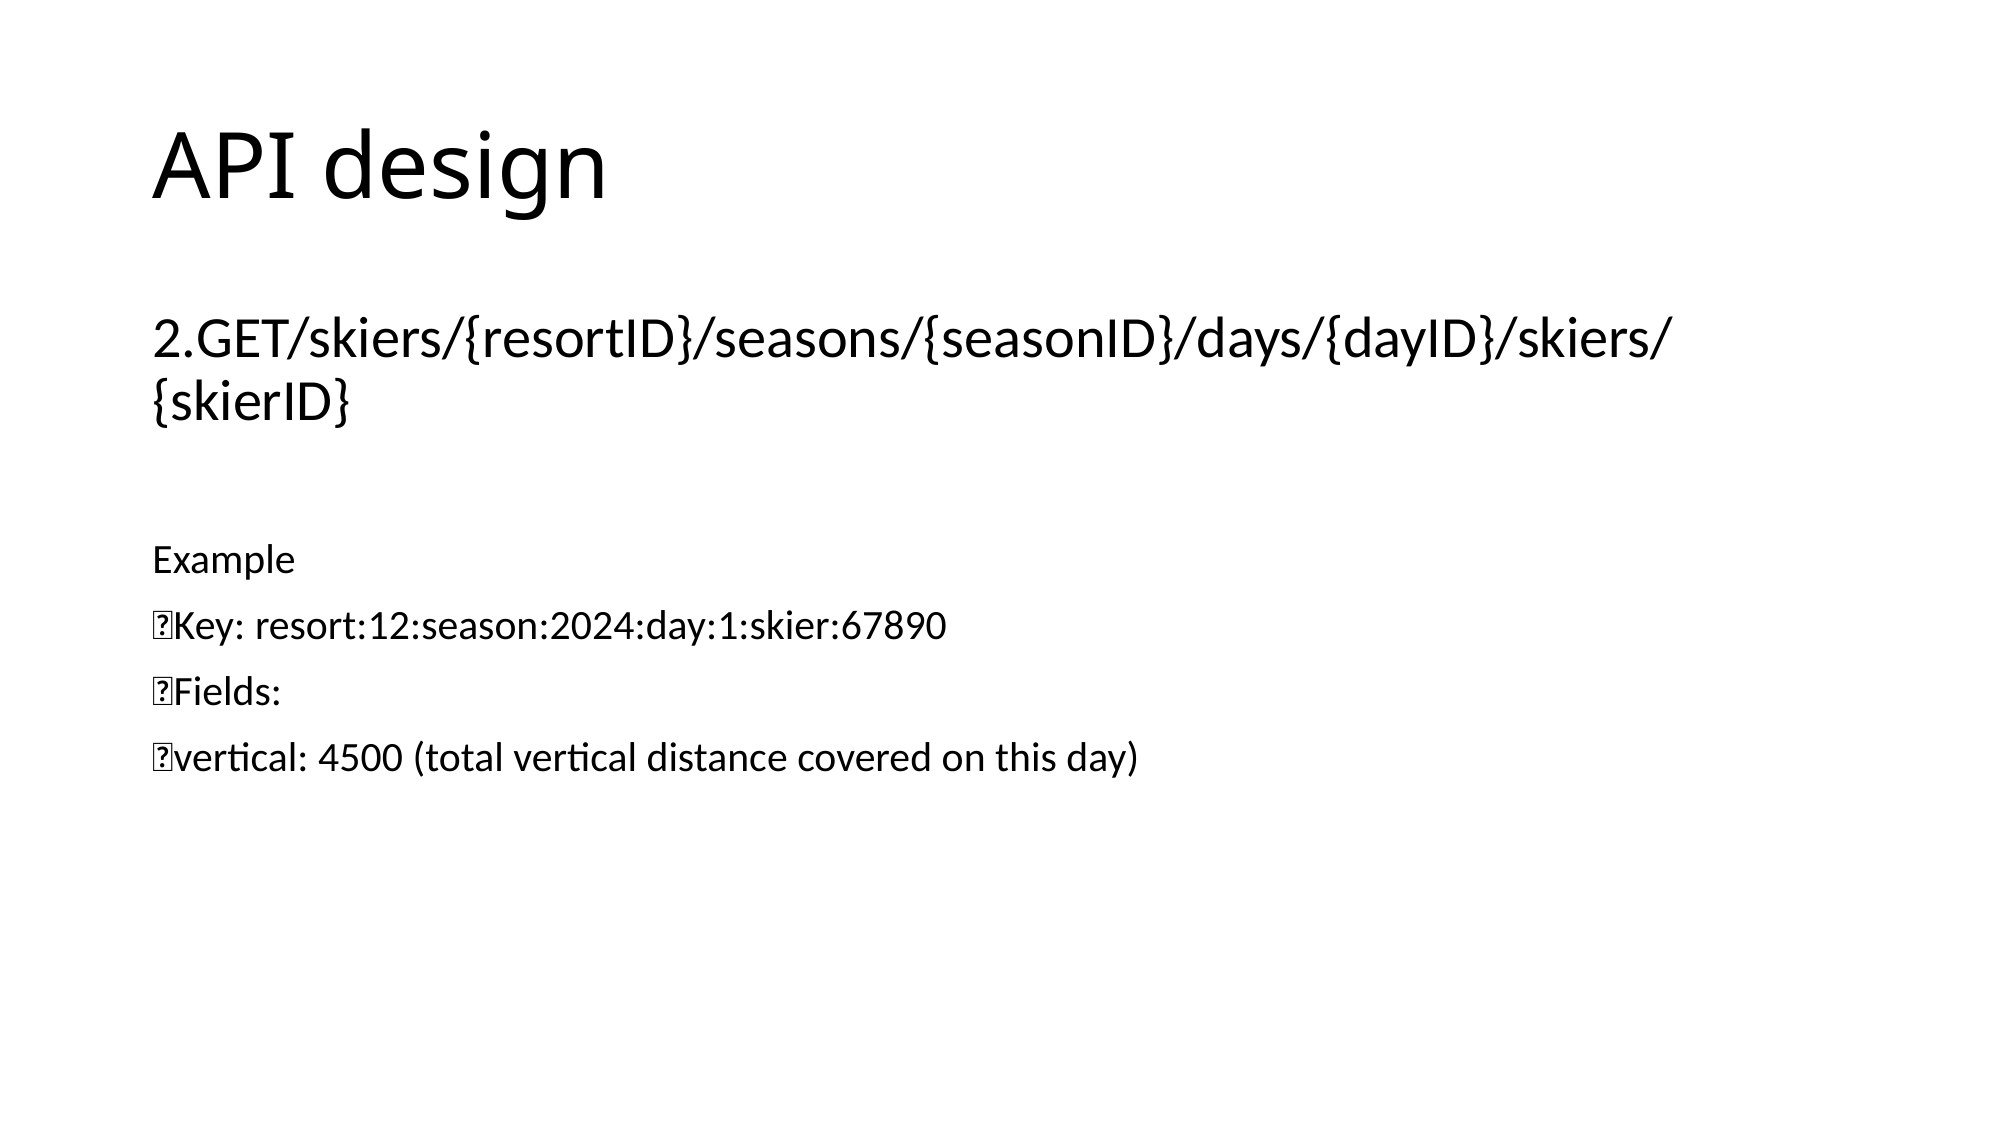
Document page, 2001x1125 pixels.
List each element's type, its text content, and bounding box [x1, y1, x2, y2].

title API design [137, 59, 1863, 278]
list 2.GET/skiers/{resortID}/seasons/{seasonID}/days/{dayID}/skiers/{skierID} Example Key: resort:12:season:2024:day:1:skier:67890 Fields: vertical: 4500 (total vertical distance covered on this day) [137, 299, 1863, 1014]
